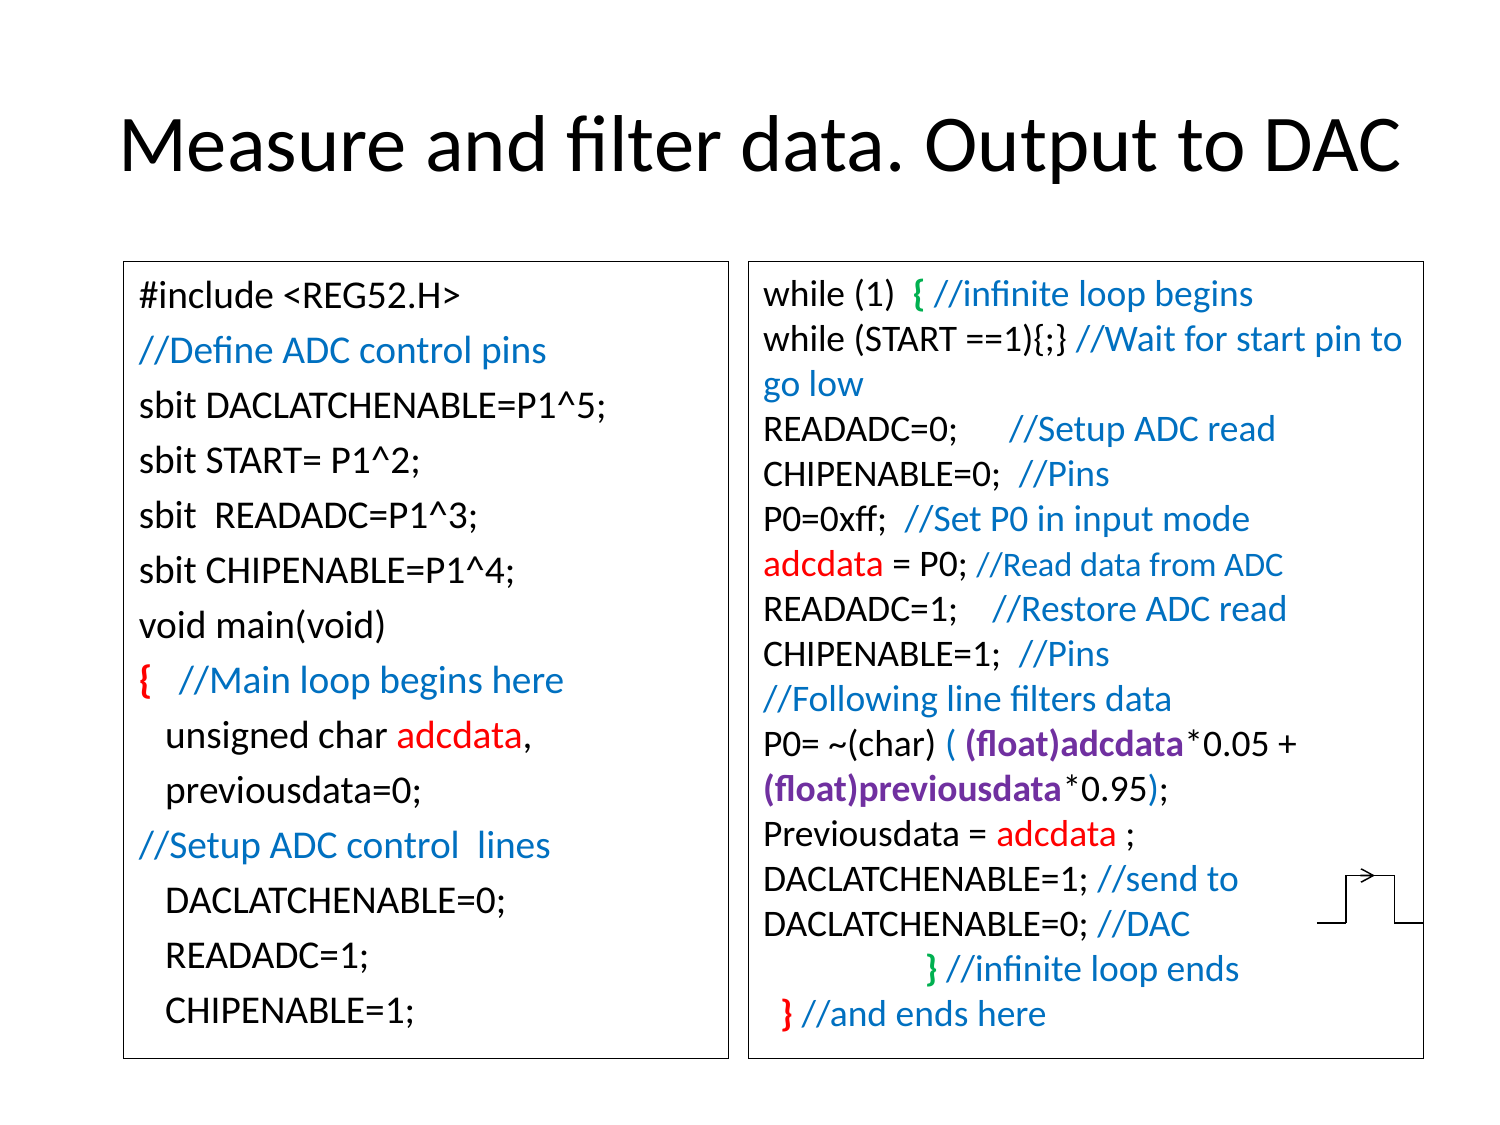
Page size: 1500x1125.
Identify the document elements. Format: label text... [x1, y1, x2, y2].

title Measure and filter data. Output to DAC [75, 45, 1447, 233]
list #include <REG52.H> //Define ADC control pins sbit DACLATCHENABLE=P1^5; sbit START= P1^2; sbit READADC=P1^3; sbit CHIPENABLE=P1^4; void main(void) { //Main loop begins here unsigned char adcdata, previousdata=0; //Setup ADC control lines DACLATCHENABLE=0; READADC=1; CHIPENABLE=1; [123, 261, 729, 1059]
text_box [1316, 875, 1424, 923]
text_box while (1) { //infinite loop begins while (START ==1){;} //Wait for start pin to go low READADC=0; //Setup ADC read CHIPENABLE=0; //Pins P0=0xff; //Set P0 in input mode adcdata = P0; //Read data from ADC READADC=1; //Restore ADC read CHIPENABLE=1; //Pins //Following line filters data P0= ~(char) ( (float)adcdata*0.05 + (float)previousdata*0.95); Previousdata = adcdata ; DACLATCHENABLE=1; //send to DACLATCHENABLE=0; //DAC } //infinite loop ends } //and ends here [748, 261, 1424, 1059]
